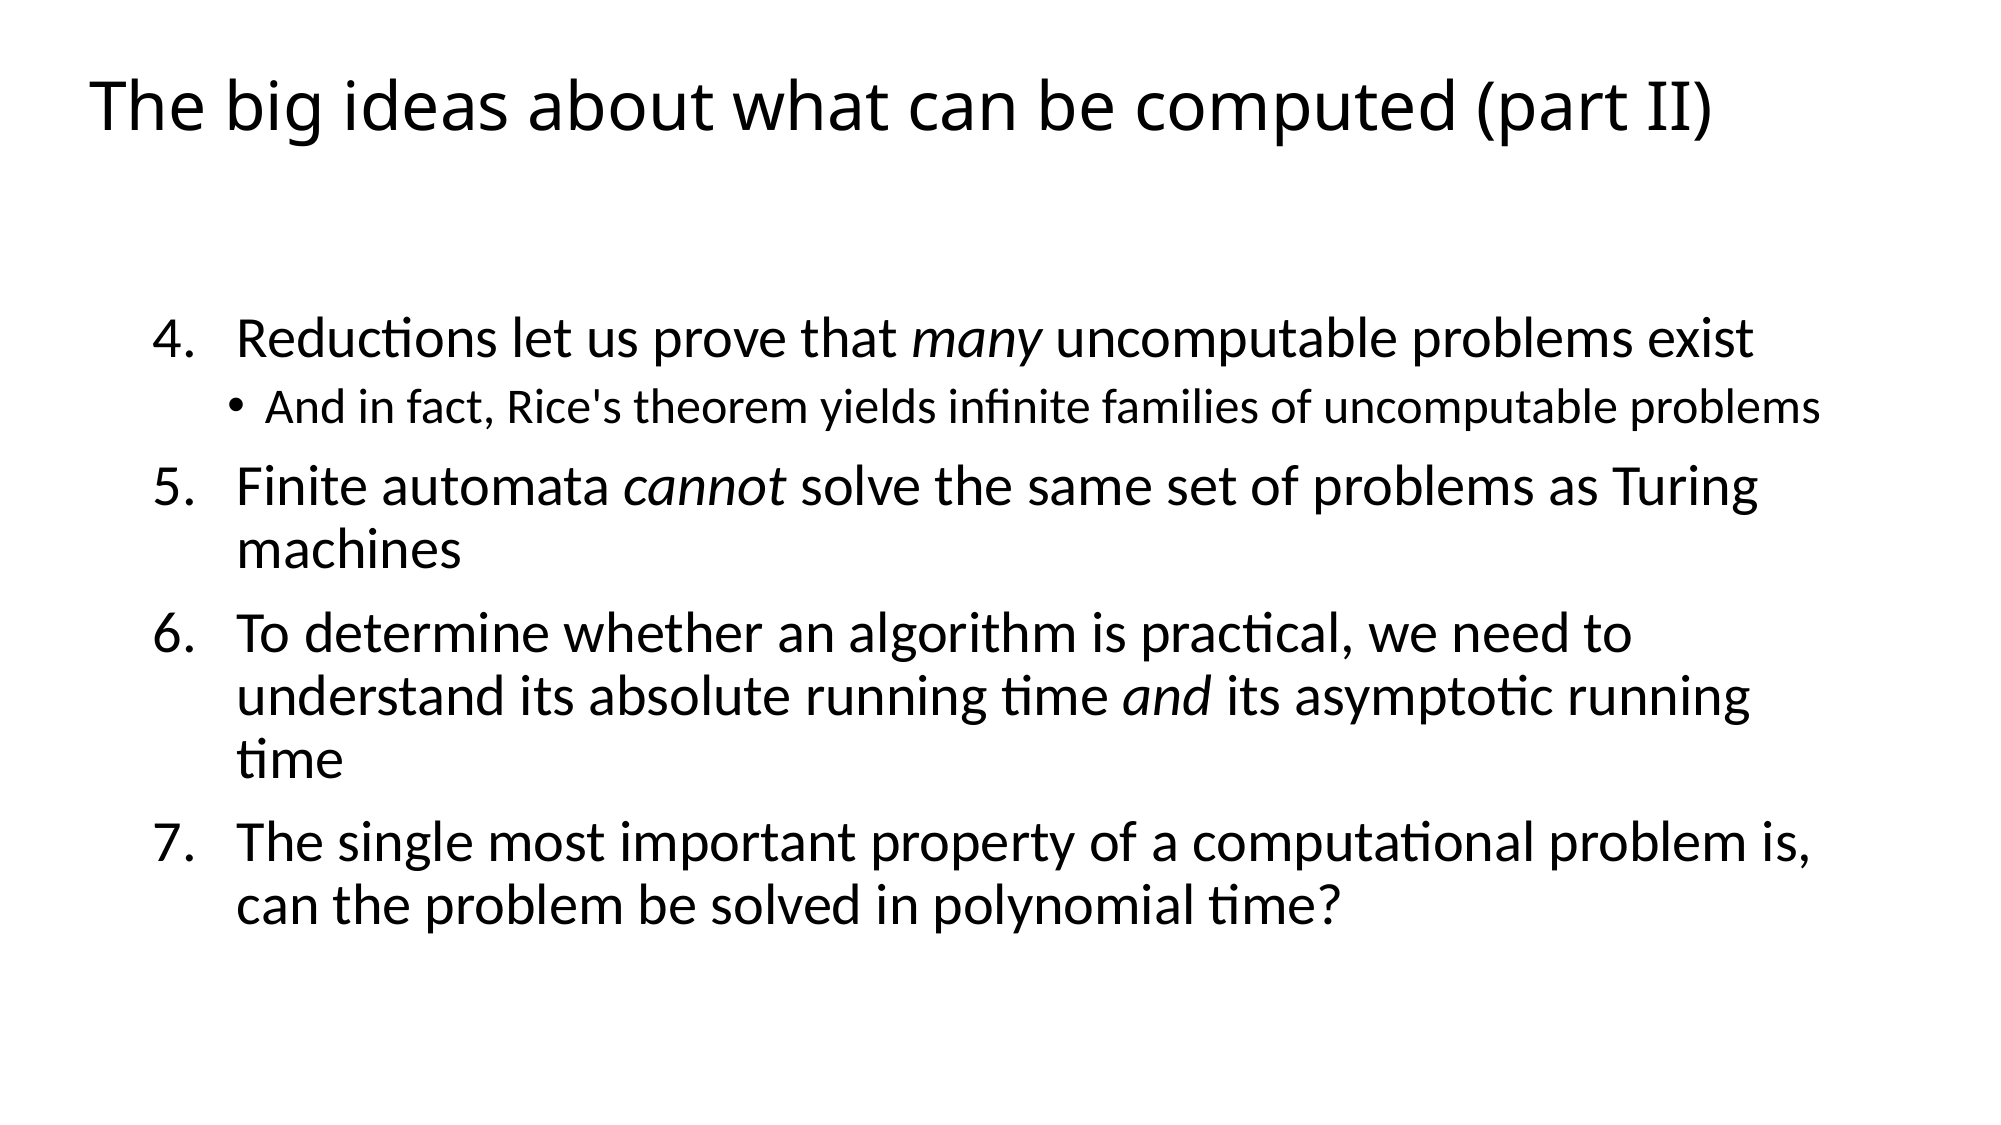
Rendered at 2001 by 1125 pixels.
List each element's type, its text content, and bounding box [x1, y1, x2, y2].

list Reductions let us prove that many uncomputable problems exist And in fact, Rice's theorem yields infinite families of uncomputable problems Finite automata cannot solve the same set of problems as Turing machines To determine whether an algorithm is practical, we need to understand its absolute running time and its asymptotic running time The single most important property of a computational problem is, can the problem be solved in polynomial time? [137, 299, 1863, 1014]
title The big ideas about what can be computed (part II) [74, 33, 1843, 184]
